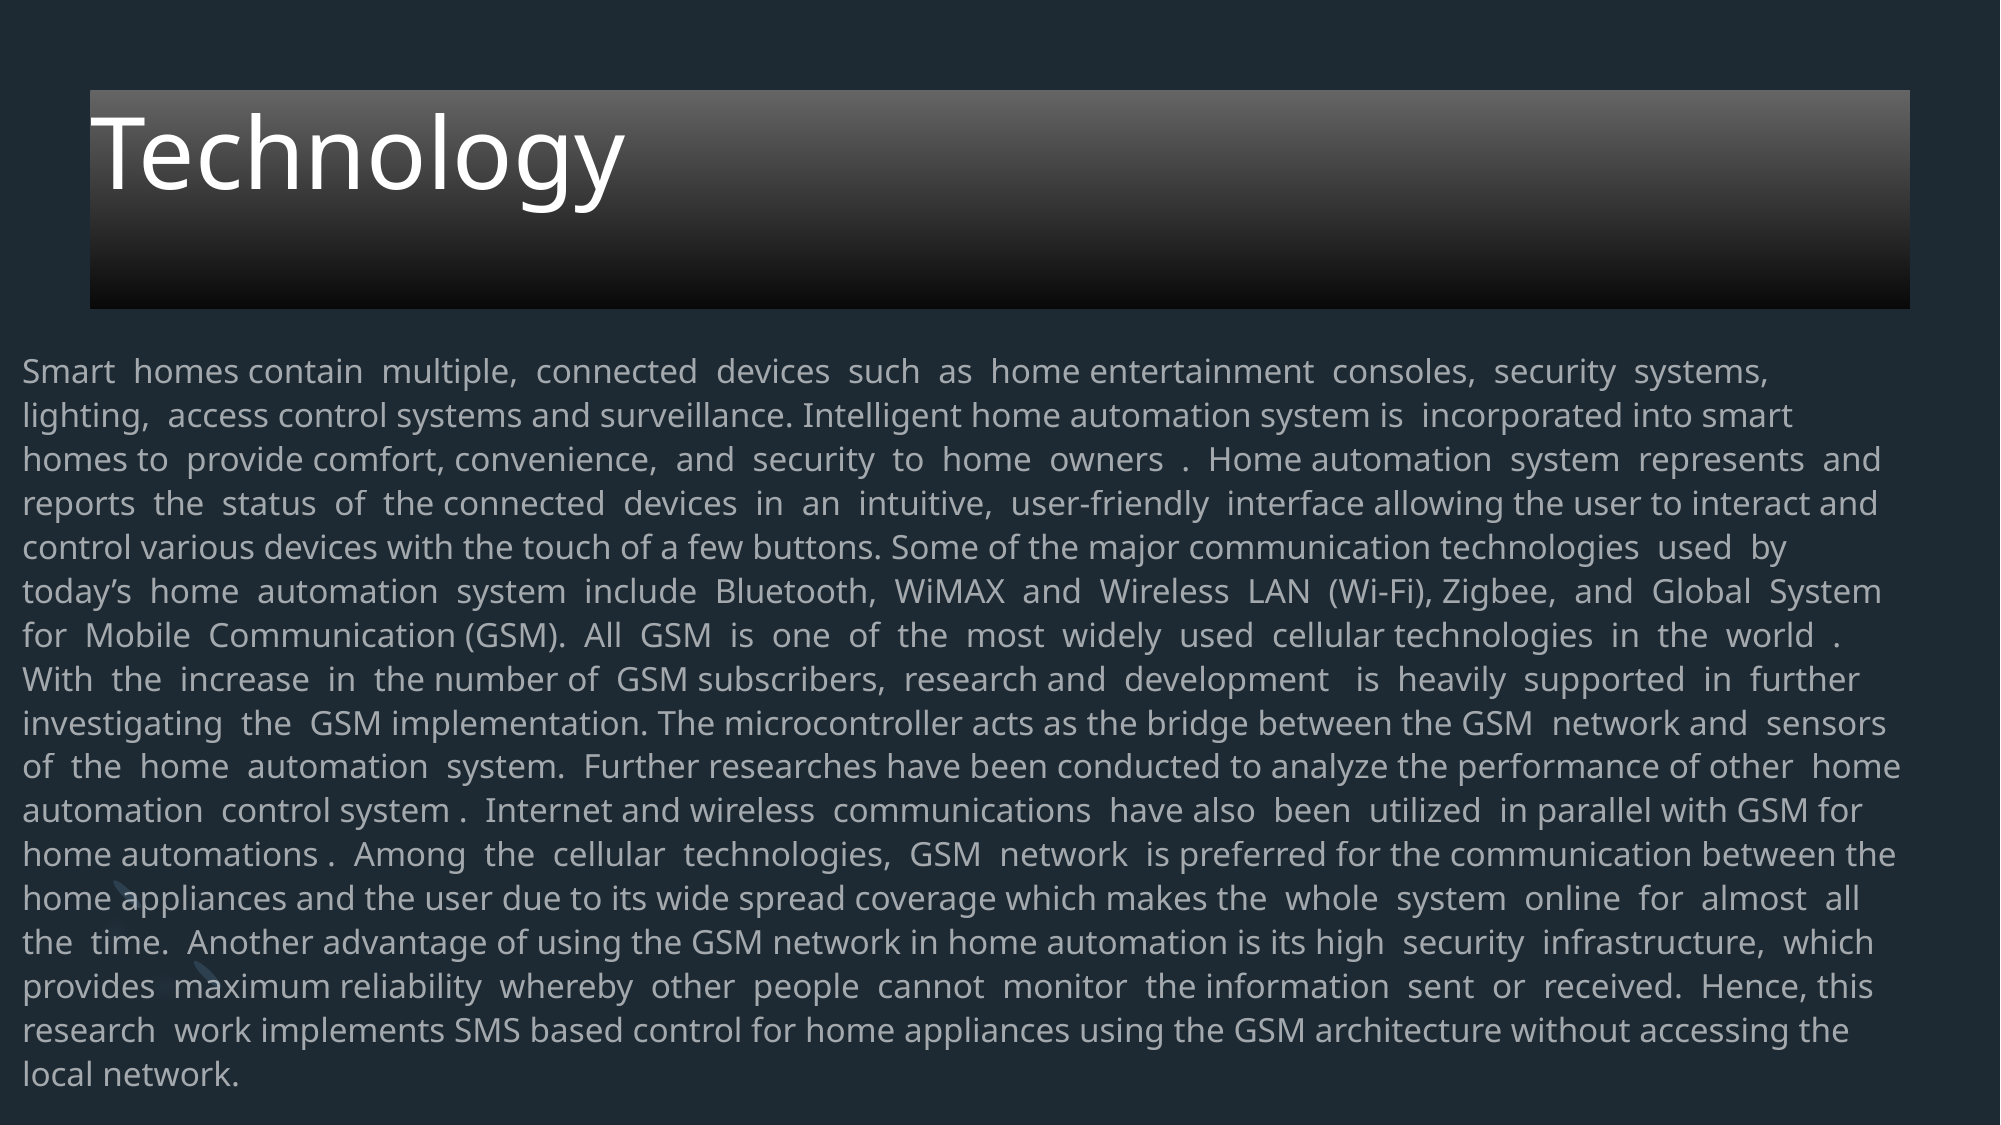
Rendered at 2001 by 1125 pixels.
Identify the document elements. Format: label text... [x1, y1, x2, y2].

title Technology [90, 90, 1910, 309]
list Smart homes contain multiple, connected devices such as home entertainment consoles, security systems, lighting, access control systems and surveillance. Intelligent home automation system is incorporated into smart homes to provide comfort, convenience, and security to home owners . Home automation system represents and reports the status of the connected devices in an intuitive, user-friendly interface allowing the user to interact and control various devices with the touch of a few buttons. Some of the major communication technologies used by today’s home automation system include Bluetooth, WiMAX and Wireless LAN (Wi-Fi), Zigbee, and Global System for Mobile Communication (GSM). All GSM is one of the most widely used cellular technologies in the world . With the increase in the number of GSM subscribers, research and development is heavily supported in further investigating the GSM implementation. The microcontroller acts as the bridge between the GSM network and sensors of the home automation system. Further researches have been conducted to analyze the performance of other home automation control system . Internet and wireless communications have also been utilized in parallel with GSM for home automations . Among the cellular technologies, GSM network is preferred for the communication between the home appliances and the user due to its wide spread coverage which makes the whole system online for almost all the time. Another advantage of using the GSM network in home automation is its high security infrastructure, which provides maximum reliability whereby other people cannot monitor the information sent or received. Hence, this research work implements SMS based control for home appliances using the GSM architecture without accessing the local network. [22, 346, 1910, 1000]
